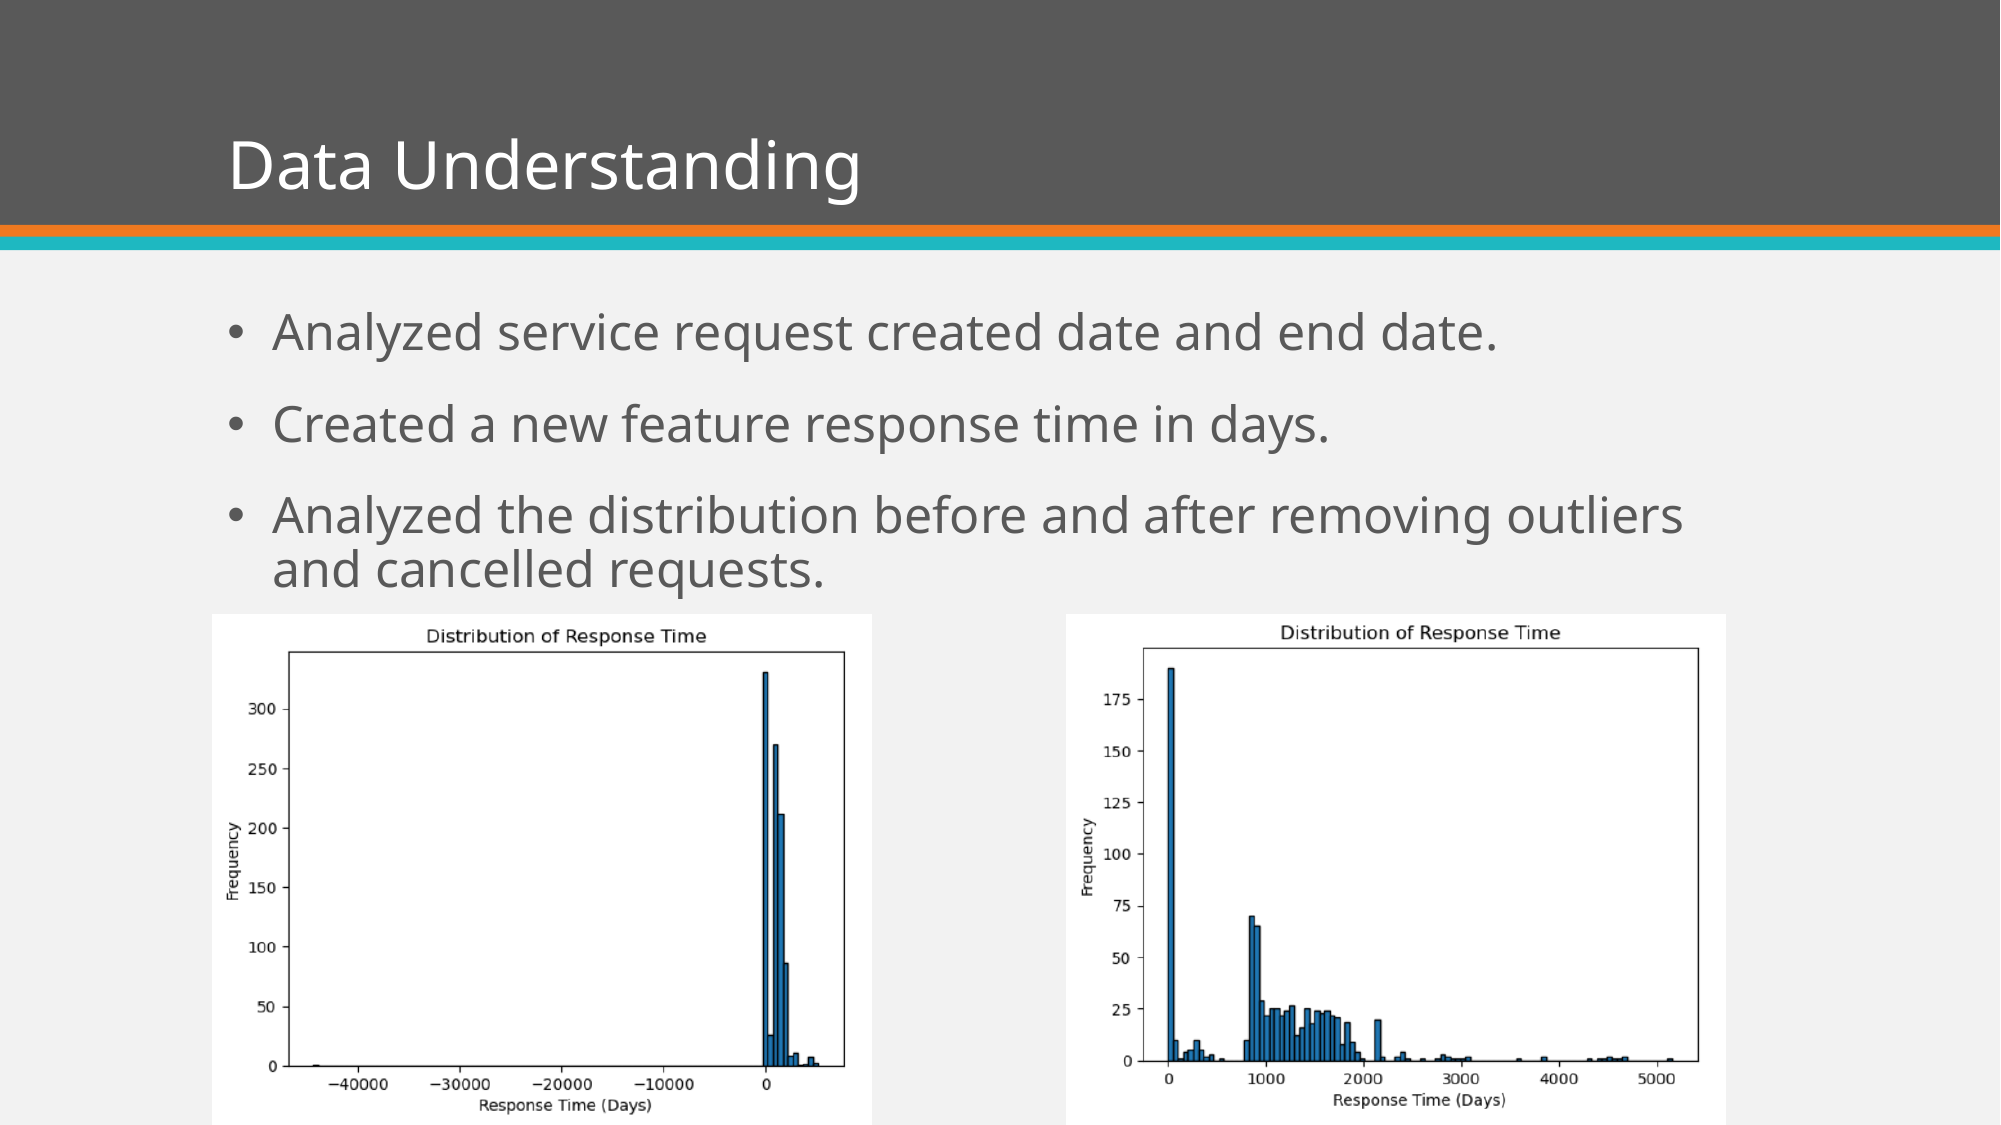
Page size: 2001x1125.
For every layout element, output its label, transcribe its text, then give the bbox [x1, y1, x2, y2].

title Data Understanding [212, 41, 1788, 212]
list Analyzed service request created date and end date. Created a new feature response time in days. Analyzed the distribution before and after removing outliers and cancelled requests. [212, 299, 1788, 1013]
picture [212, 614, 872, 1125]
picture [1066, 614, 1726, 1125]
